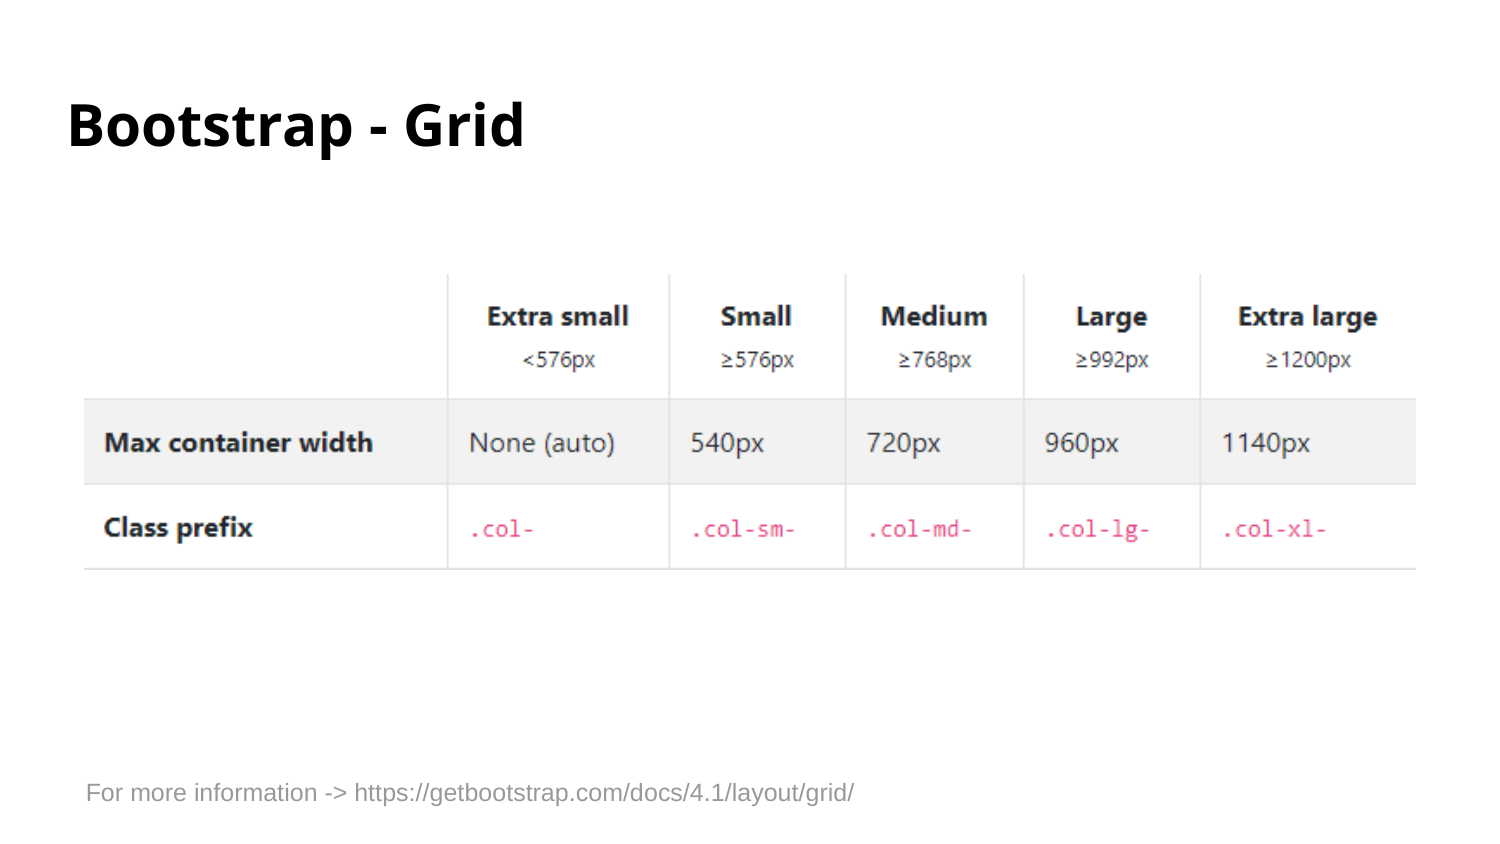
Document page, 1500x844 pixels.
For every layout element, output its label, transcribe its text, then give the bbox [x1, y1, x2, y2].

picture [84, 273, 1416, 570]
title Bootstrap - Grid [51, 72, 1449, 167]
text_box For more information -> https://getbootstrap.com/docs/4.1/layout/grid/ [70, 761, 1371, 824]
